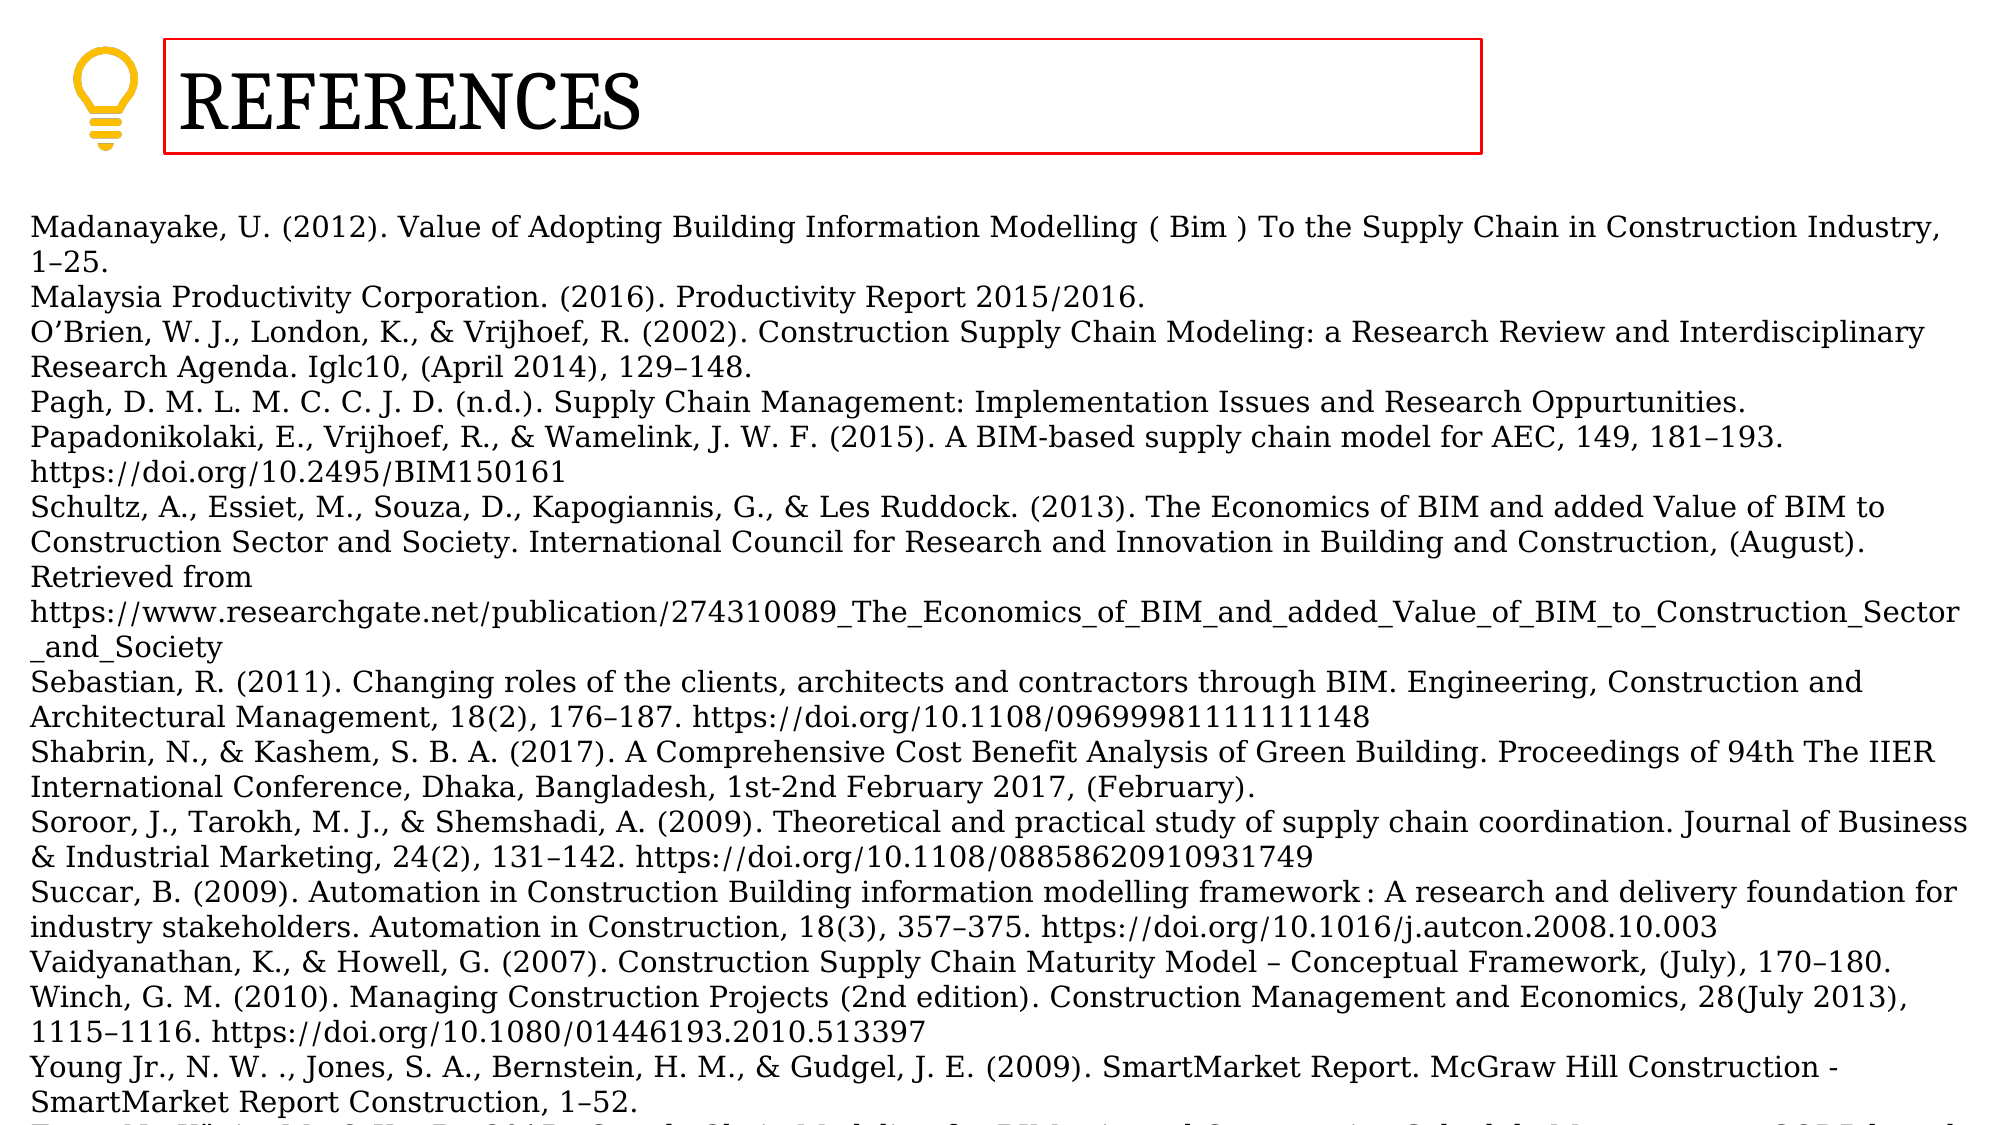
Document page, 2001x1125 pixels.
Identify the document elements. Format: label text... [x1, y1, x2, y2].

text_box Madanayake, U. (2012). Value of Adopting Building Information Modelling ( Bim ) To the Supply Chain in Construction Industry, 1–25. Malaysia Productivity Corporation. (2016). Productivity Report 2015/2016. O’Brien, W. J., London, K., & Vrijhoef, R. (2002). Construction Supply Chain Modeling: a Research Review and Interdisciplinary Research Agenda. Iglc10, (April 2014), 129–148. Pagh, D. M. L. M. C. C. J. D. (n.d.). Supply Chain Management: Implementation Issues and Research Oppurtunities. Papadonikolaki, E., Vrijhoef, R., & Wamelink, J. W. F. (2015). A BIM-based supply chain model for AEC, 149, 181–193. https://doi.org/10.2495/BIM150161 Schultz, A., Essiet, M., Souza, D., Kapogiannis, G., & Les Ruddock. (2013). The Economics of BIM and added Value of BIM to Construction Sector and Society. International Council for Research and Innovation in Building and Construction, (August). Retrieved from https://www.researchgate.net/publication/274310089_The_Economics_of_BIM_and_added_Value_of_BIM_to_Construction_Sector_and_Society Sebastian, R. (2011). Changing roles of the clients, architects and contractors through BIM. Engineering, Construction and Architectural Management, 18(2), 176–187. https://doi.org/10.1108/09699981111111148 Shabrin, N., & Kashem, S. B. A. (2017). A Comprehensive Cost Benefit Analysis of Green Building. Proceedings of 94th The IIER International Conference, Dhaka, Bangladesh, 1st-2nd February 2017, (February). Soroor, J., Tarokh, M. J., & Shemshadi, A. (2009). Theoretical and practical study of supply chain coordination. Journal of Business & Industrial Marketing, 24(2), 131–142. https://doi.org/10.1108/08858620910931749 Succar, B. (2009). Automation in Construction Building information modelling framework : A research and delivery foundation for industry stakeholders. Automation in Construction, 18(3), 357–375. https://doi.org/10.1016/j.autcon.2008.10.003 Vaidyanathan, K., & Howell, G. (2007). Construction Supply Chain Maturity Model – Conceptual Framework, (July), 170–180. Winch, G. M. (2010). Managing Construction Projects (2nd edition). Construction Management and Economics, 28(July 2013), 1115–1116. https://doi.org/10.1080/01446193.2010.513397 Young Jr., N. W. ., Jones, S. A., Bernstein, H. M., & Gudgel, J. E. (2009). SmartMarket Report. McGraw Hill Construction - SmartMarket Report Construction, 1–52. Zeng, N., König, M., & Xu, B. (2015). Supply Chain Modeling for BIM-oriented Construction Schedule Management : CODP-based Classification Approach. Proc. of the 32nd CIB W78 Conference 2015, 27th-29th October 2015, Eindhoven, The Netherlands, (August), 800–809. [15, 201, 1985, 1125]
text_box REFERENCES [165, 39, 1482, 154]
picture [45, 39, 165, 159]
